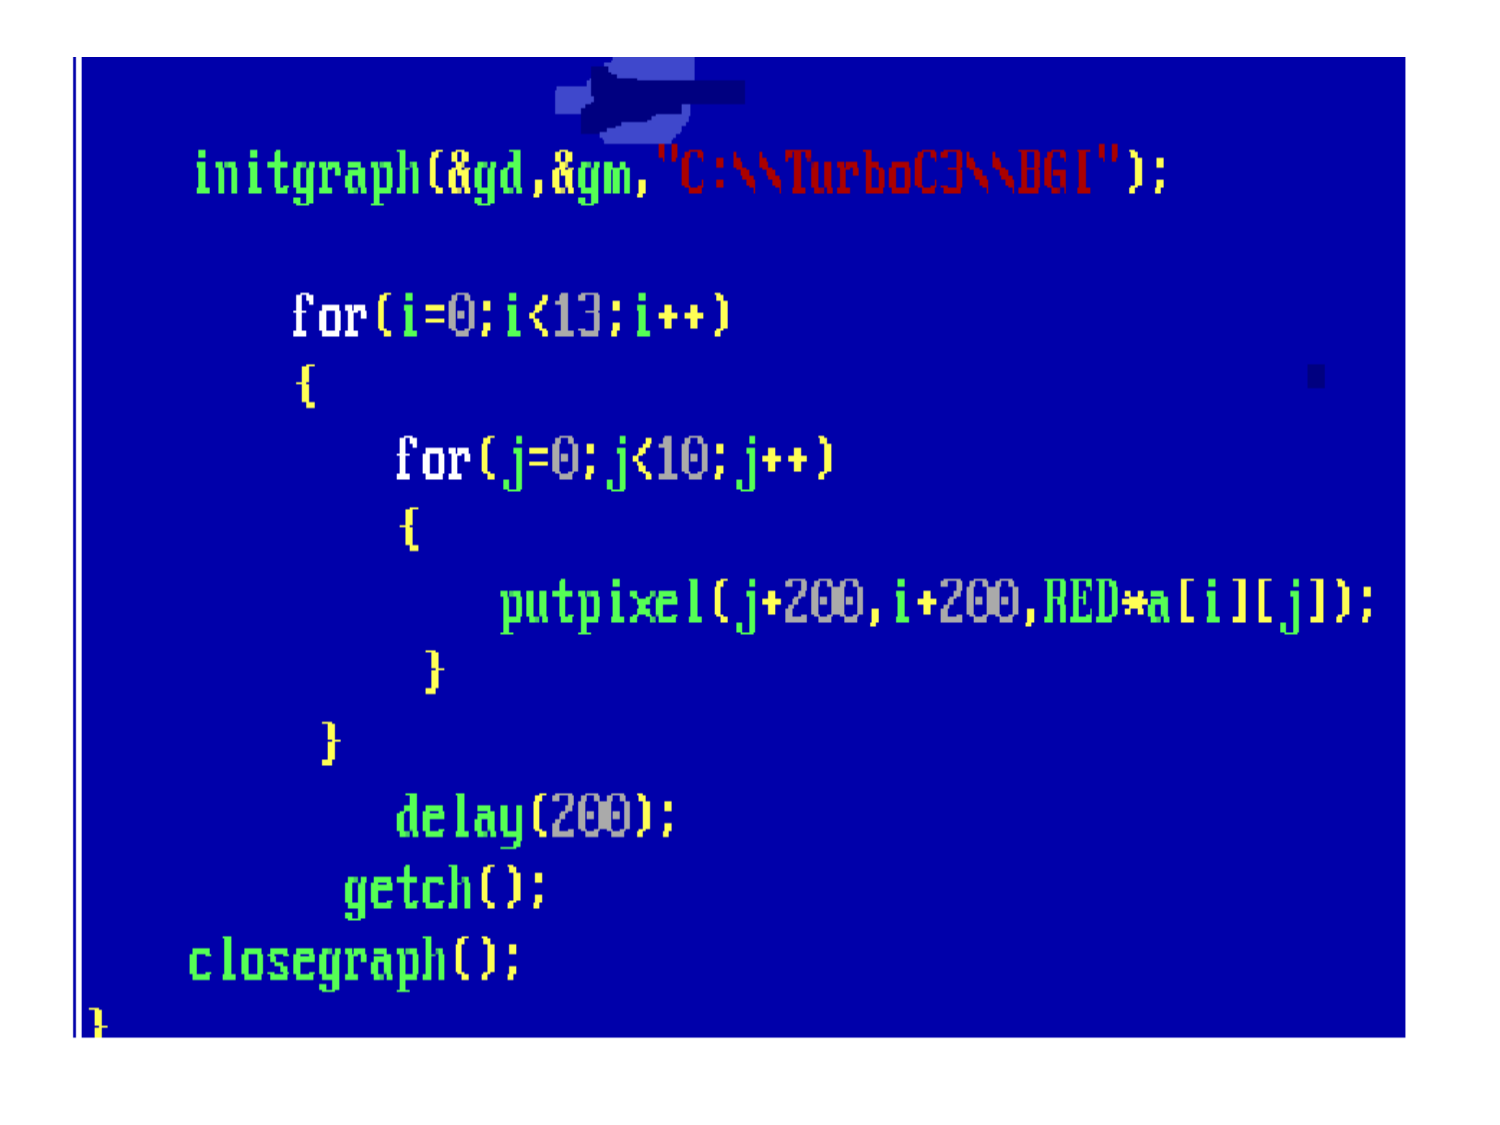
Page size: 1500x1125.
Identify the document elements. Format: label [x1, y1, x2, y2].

list [69, 56, 1420, 1058]
